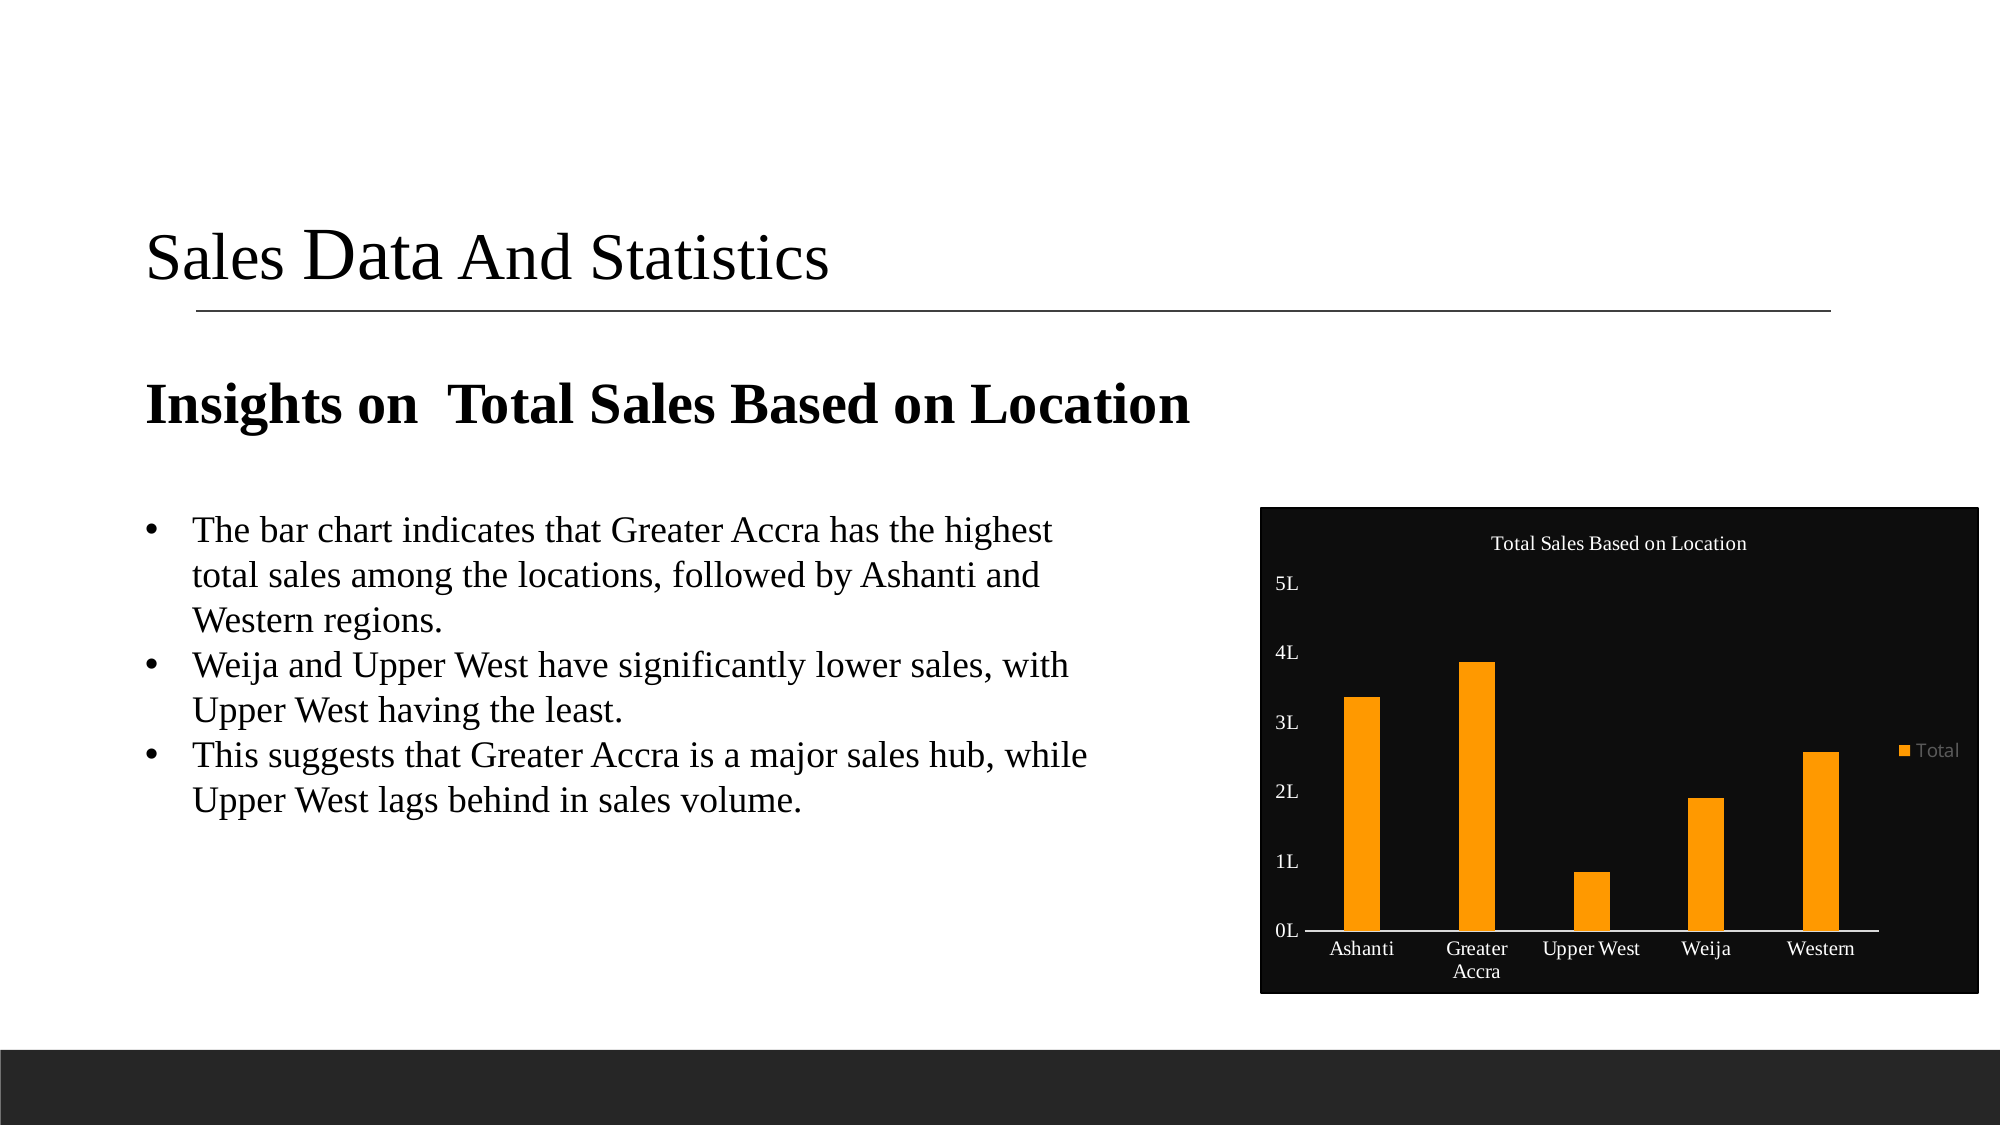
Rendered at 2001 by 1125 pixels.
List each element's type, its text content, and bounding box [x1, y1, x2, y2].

text_box Sales Data And Statistics [130, 197, 1131, 303]
text_box Insights on Total Sales Based on Location [130, 357, 1391, 443]
text_box The bar chart indicates that Greater Accra has the highest total sales among the locations, followed by Ashanti and Western regions. Weija and Upper West have significantly lower sales, with Upper West having the least. This suggests that Greater Accra is a major sales hub, while Upper West lags behind in sales volume. [130, 498, 1131, 828]
chart [1259, 506, 1980, 995]
